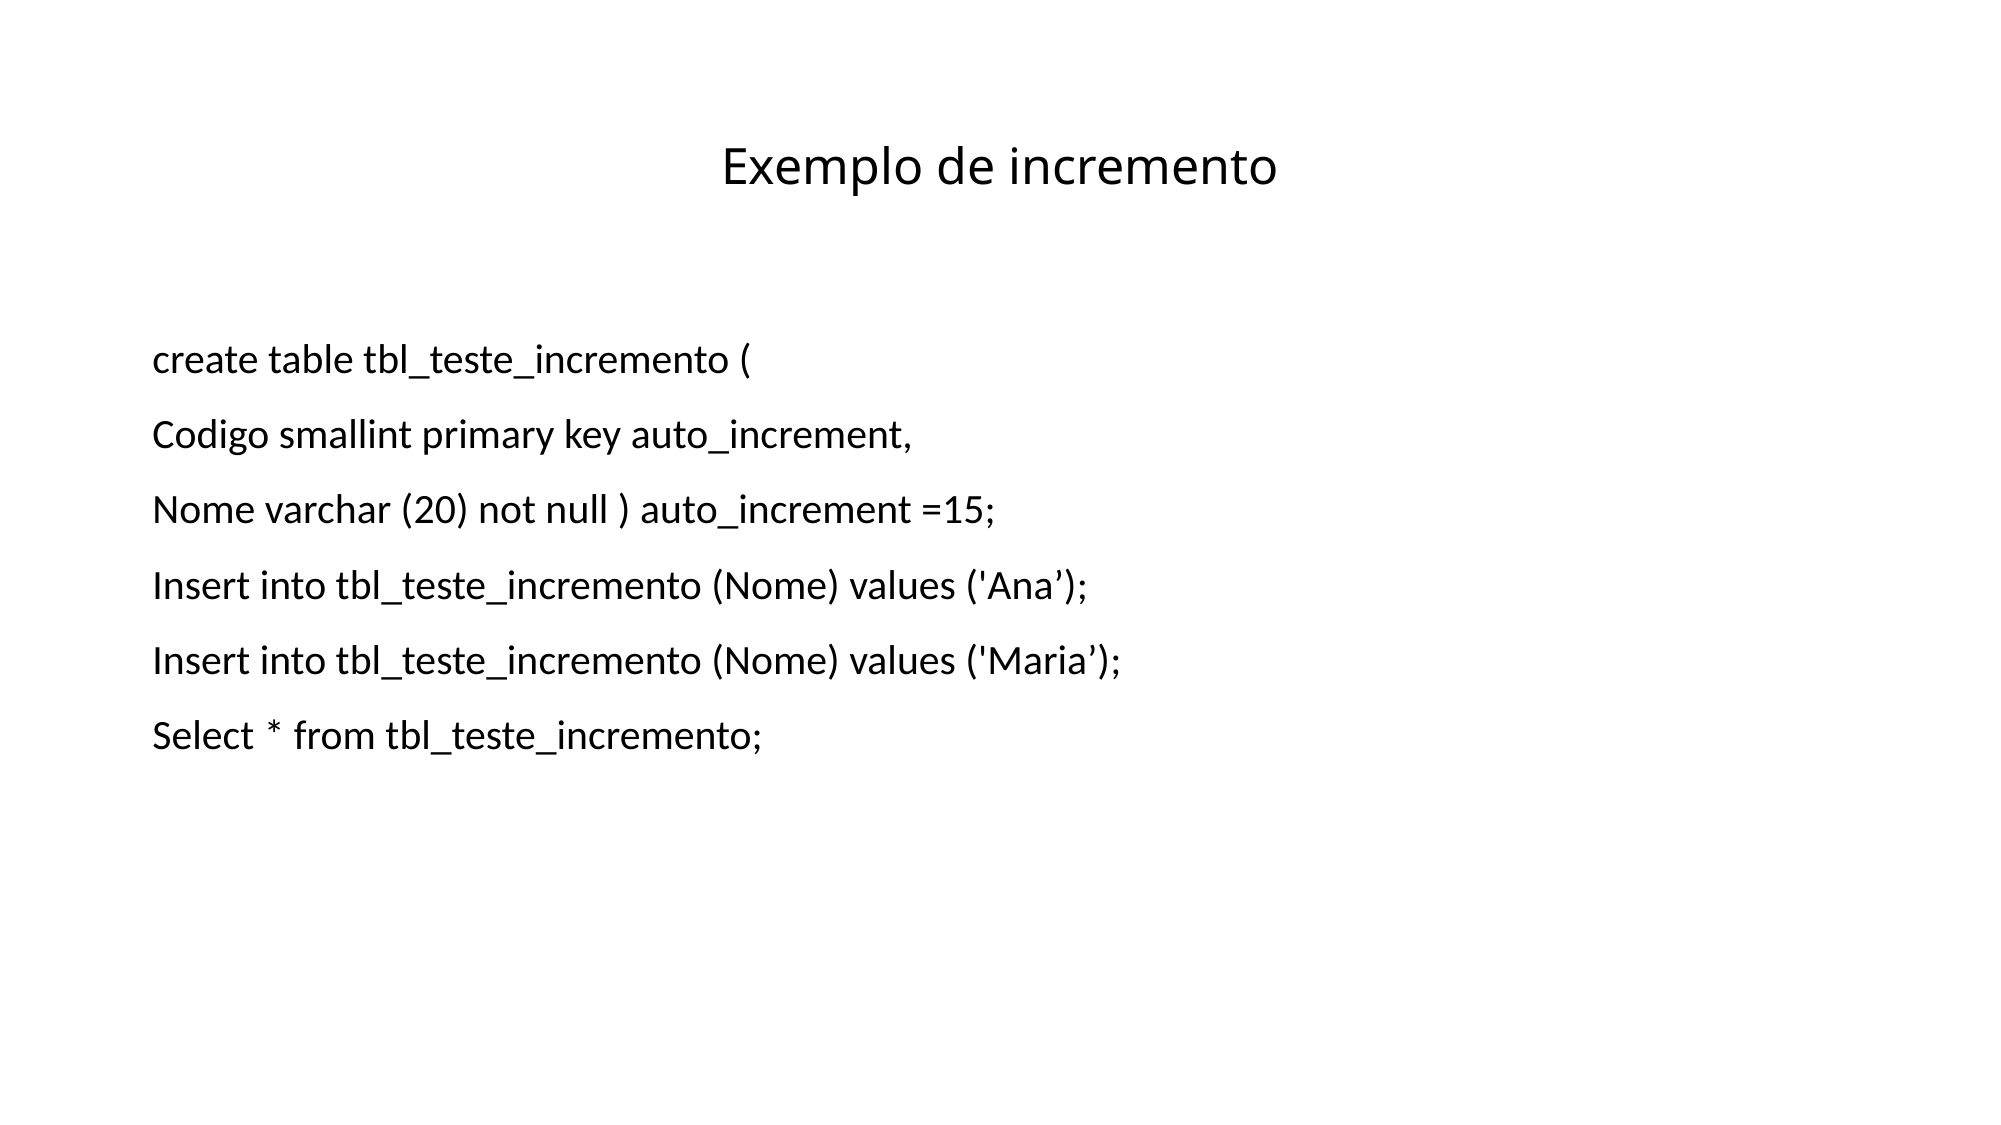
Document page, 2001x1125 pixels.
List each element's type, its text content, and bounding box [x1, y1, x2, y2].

list create table tbl_teste_incremento ( Codigo smallint primary key auto_increment, Nome varchar (20) not null ) auto_increment =15; Insert into tbl_teste_incremento (Nome) values ('Ana’); Insert into tbl_teste_incremento (Nome) values ('Maria’); Select * from tbl_teste_incremento; [137, 299, 1863, 1014]
title Exemplo de incremento [137, 59, 1863, 278]
